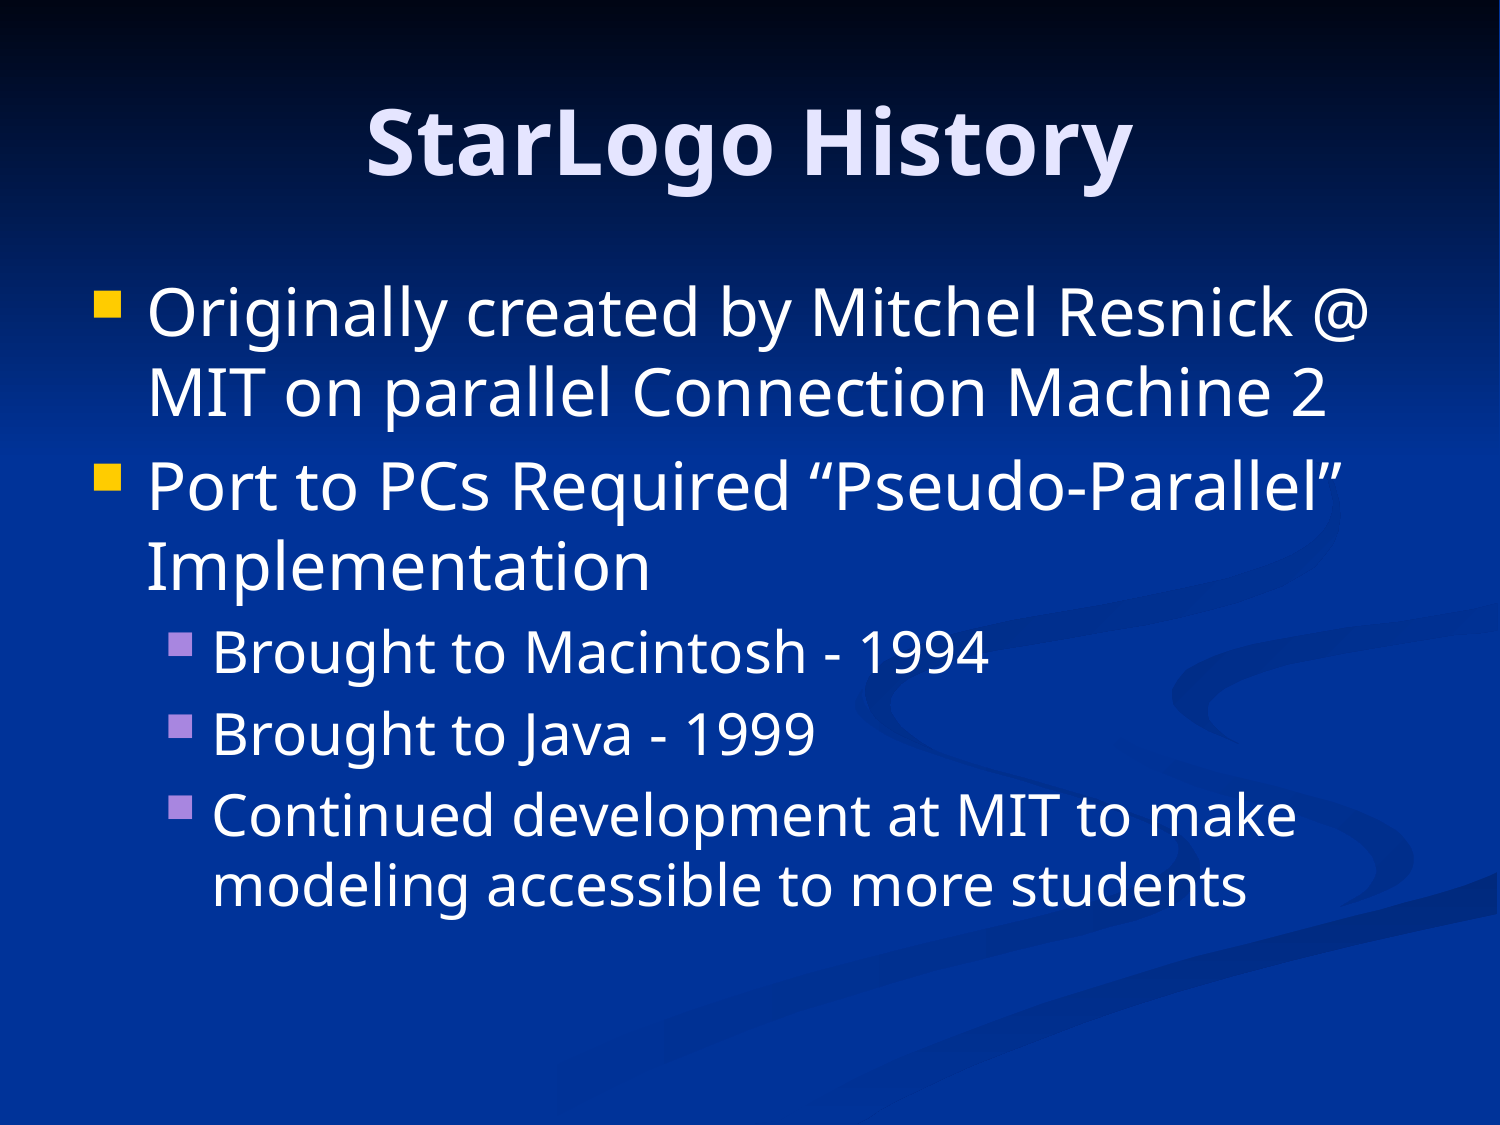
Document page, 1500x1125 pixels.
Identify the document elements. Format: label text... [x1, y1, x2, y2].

title StarLogo History [75, 45, 1425, 233]
list Originally created by Mitchel Resnick @ MIT on parallel Connection Machine 2 Port to PCs Required “Pseudo-Parallel” Implementation Brought to Macintosh - 1994 Brought to Java - 1999 Continued development at MIT to make modeling accessible to more students [75, 262, 1425, 1005]
